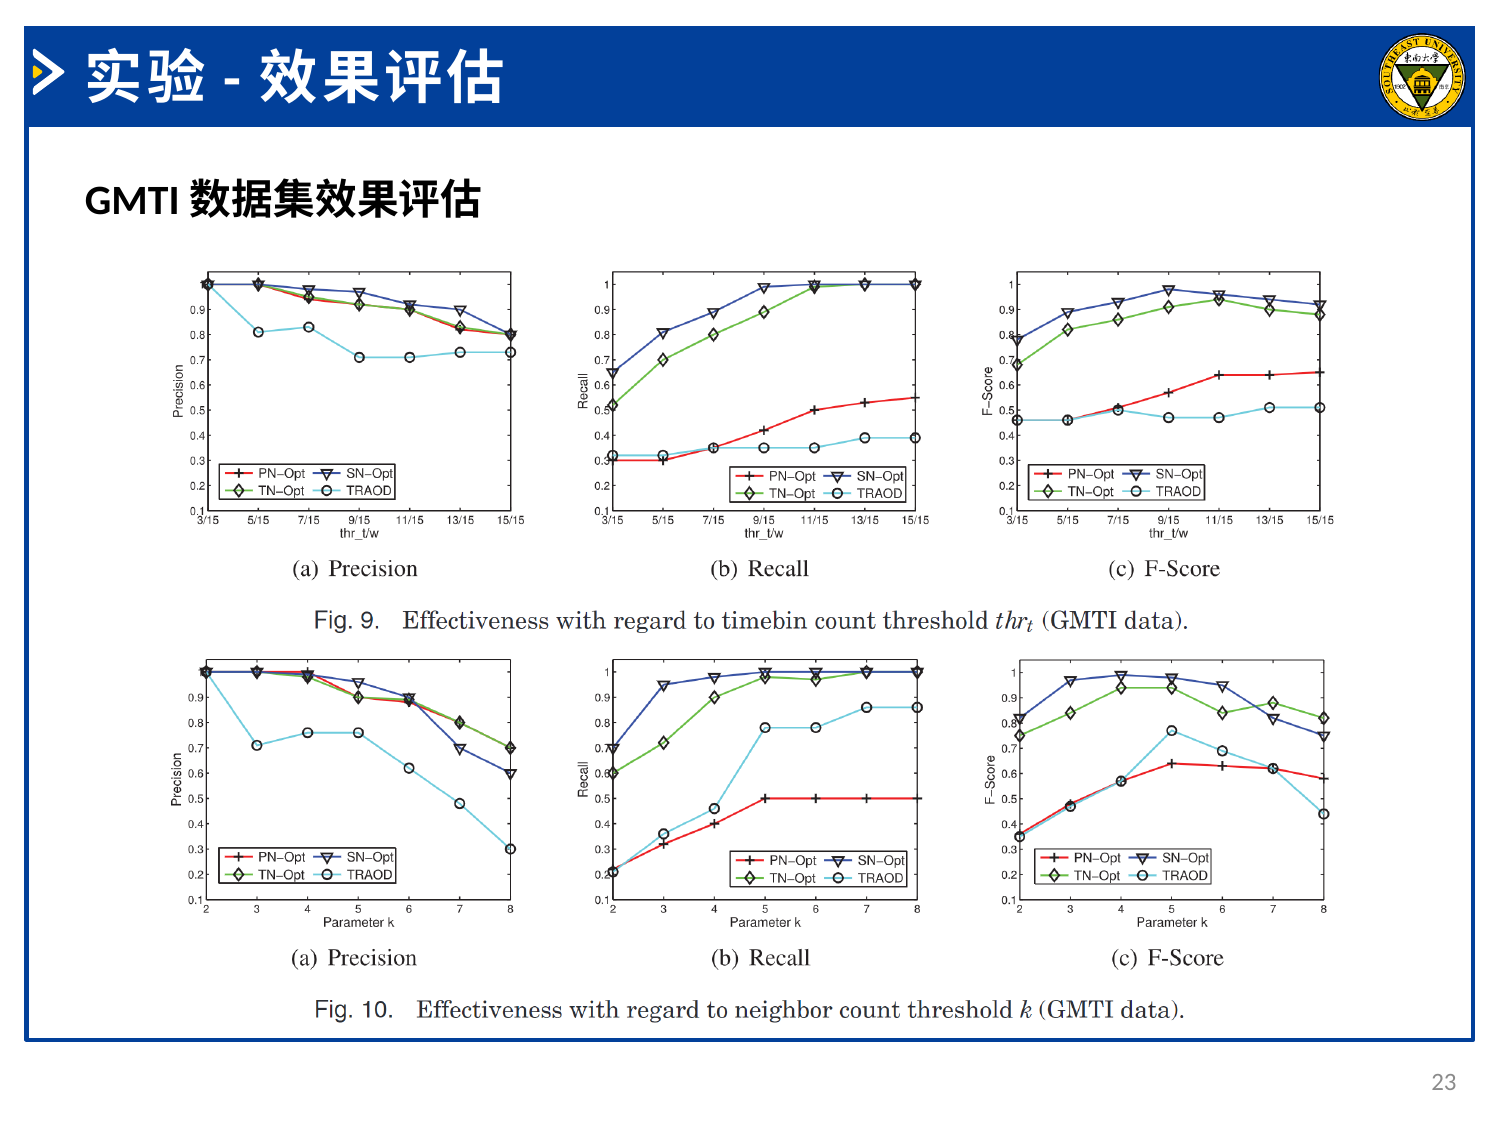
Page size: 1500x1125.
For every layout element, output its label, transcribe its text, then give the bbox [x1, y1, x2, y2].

text_box GMTI数据集效果评估 [70, 164, 570, 230]
picture [1378, 33, 1467, 121]
slide_number 23 [1382, 1051, 1472, 1111]
picture [159, 243, 1341, 1034]
text_box 实验-效果评估 [70, 32, 605, 118]
